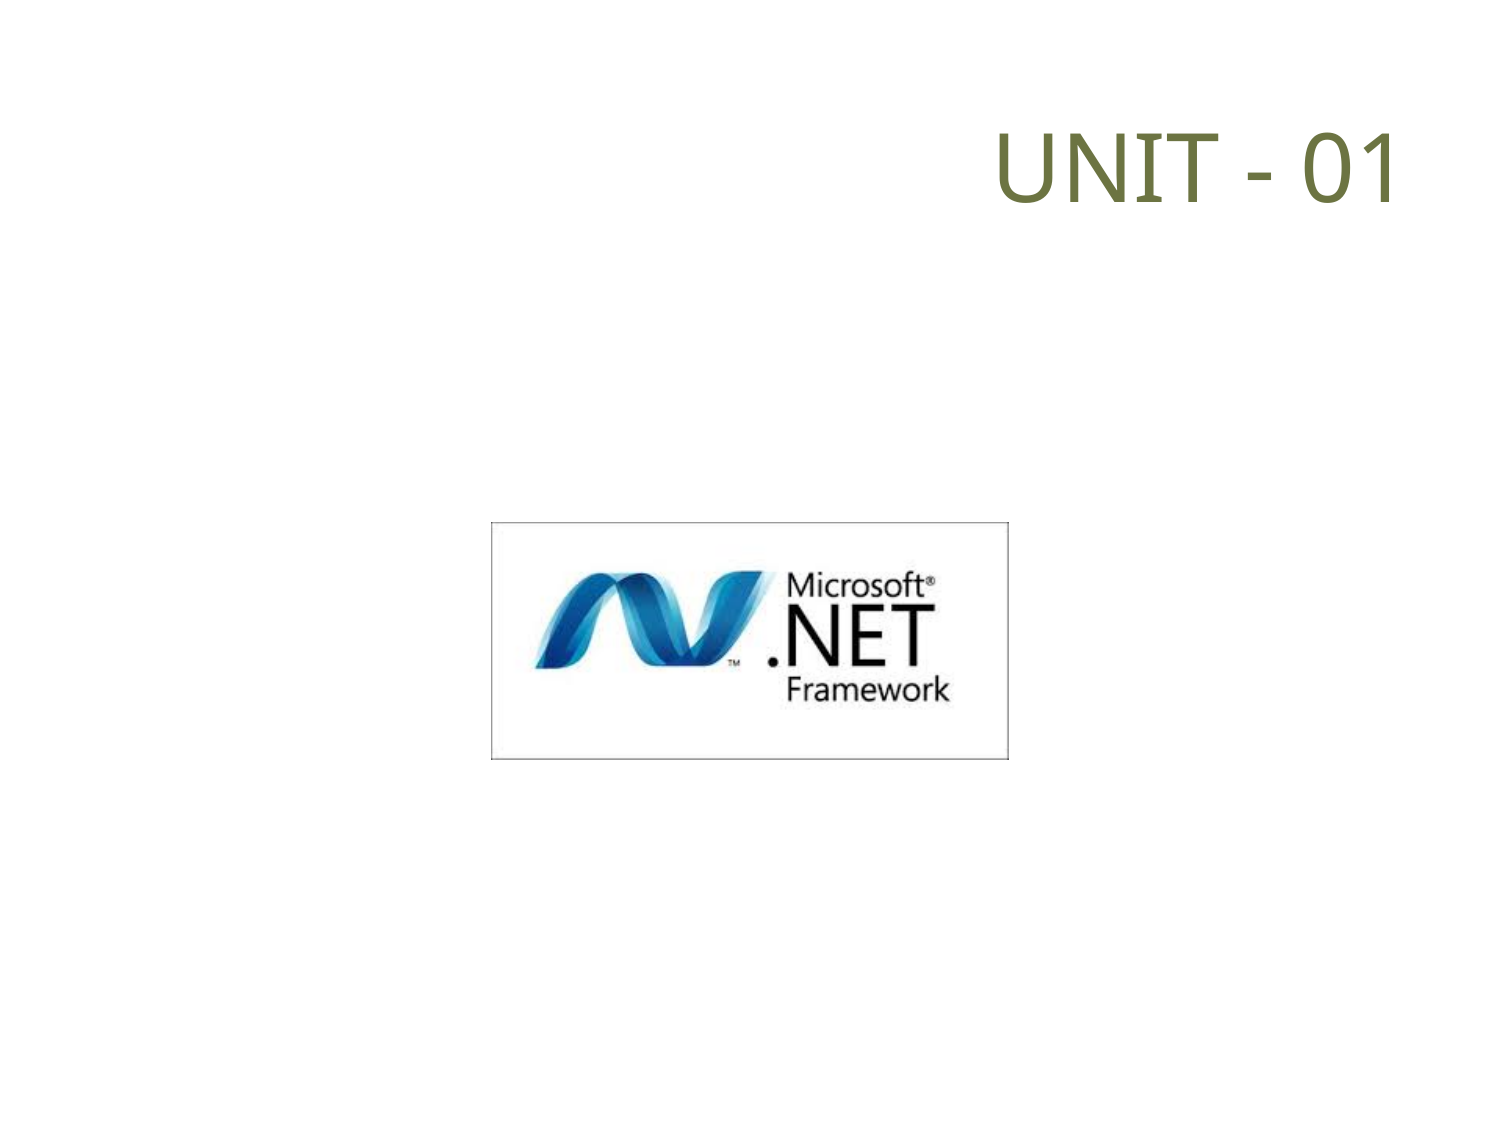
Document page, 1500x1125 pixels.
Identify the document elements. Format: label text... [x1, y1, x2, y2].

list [491, 522, 1009, 761]
title UNIT - 01 [75, 41, 1425, 230]
